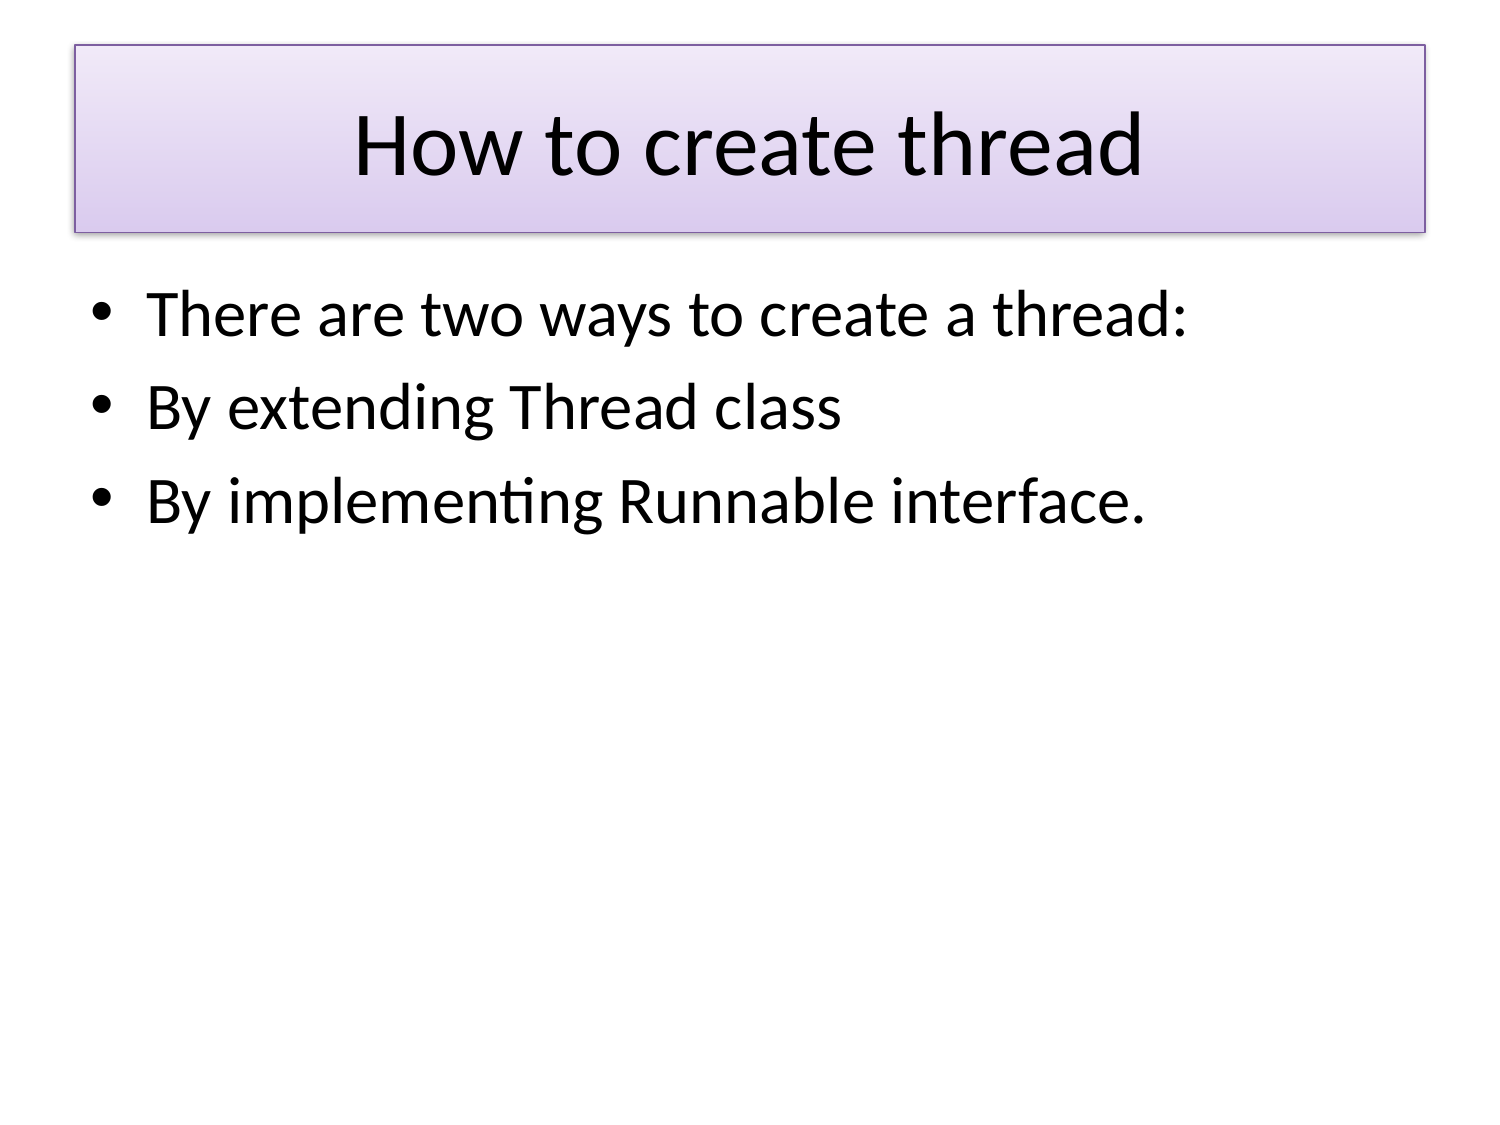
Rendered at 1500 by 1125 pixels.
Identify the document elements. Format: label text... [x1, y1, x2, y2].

title How to create thread [74, 44, 1426, 233]
list There are two ways to create a thread: By extending Thread class By implementing Runnable interface. [75, 262, 1425, 1005]
